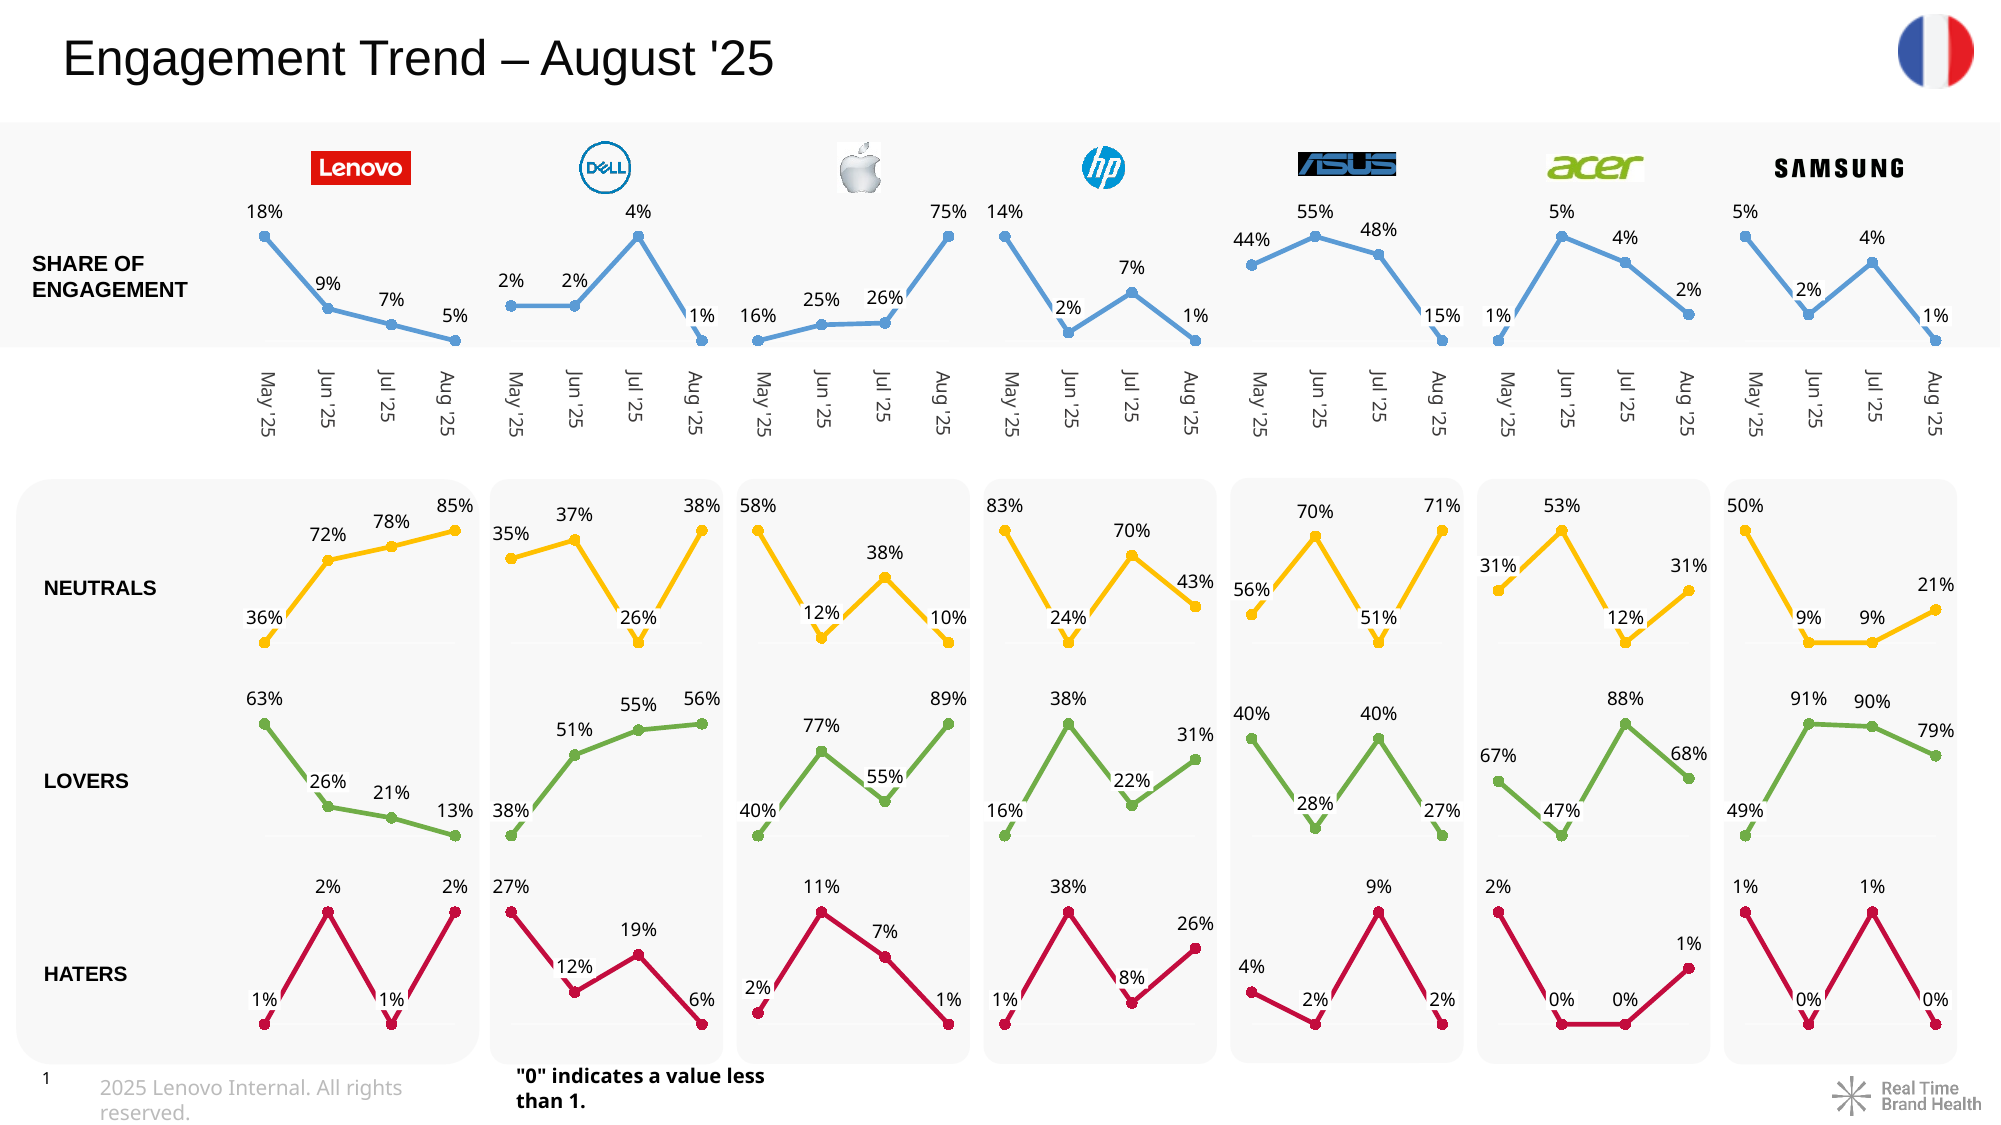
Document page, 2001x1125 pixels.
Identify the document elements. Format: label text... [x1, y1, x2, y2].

picture [311, 151, 411, 185]
text_box 88% [1604, 689, 1647, 708]
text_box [1001, 370, 1204, 469]
text_box 89% [927, 689, 970, 710]
text_box 2% [1482, 877, 1515, 898]
picture [613, 141, 632, 163]
text_box 55% [617, 695, 660, 708]
text_box 63% [243, 689, 286, 710]
text_box 40% [1230, 704, 1274, 725]
chart [1731, 898, 1950, 1039]
chart [1484, 898, 1703, 1039]
text_box 38% [1047, 689, 1090, 708]
text_box 83% [983, 496, 1027, 517]
text_box 56% [680, 689, 724, 710]
text_box [1723, 517, 1958, 801]
text_box [736, 478, 970, 608]
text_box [257, 370, 461, 469]
text_box 71% [1421, 496, 1464, 517]
chart [497, 222, 716, 355]
chart [1238, 516, 1457, 657]
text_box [753, 370, 956, 469]
text_box [0, 122, 2000, 348]
chart [744, 898, 963, 1039]
chart [497, 516, 716, 657]
text_box 90% [1851, 691, 1894, 708]
text_box [983, 746, 1217, 1064]
text_box Engagement Trend – August '25 [54, 24, 1969, 90]
text_box 37% [553, 505, 597, 515]
text_box [1477, 765, 1711, 1064]
text_box [736, 517, 970, 801]
text_box [489, 517, 724, 801]
picture [1089, 146, 1104, 177]
text_box [1477, 577, 1711, 746]
text_box 91% [1787, 689, 1831, 708]
text_box [1230, 477, 1464, 580]
text_box 53% [1540, 496, 1584, 515]
text_box 40% [1357, 704, 1401, 708]
picture [1898, 14, 1974, 89]
picture [579, 176, 595, 194]
chart [1484, 516, 1703, 657]
chart [744, 710, 963, 850]
text_box 9% [1362, 877, 1396, 897]
chart [744, 516, 963, 657]
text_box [1745, 370, 1948, 469]
picture [1832, 1076, 1982, 1116]
chart [1238, 898, 1457, 1039]
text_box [1497, 370, 1700, 469]
picture [1297, 151, 1397, 176]
text_box 1% [1729, 877, 1762, 898]
text_box [736, 710, 970, 1064]
text_box [489, 479, 724, 524]
chart [250, 710, 469, 850]
text_box 1% [1856, 877, 1889, 897]
text_box [16, 479, 480, 1065]
picture [837, 142, 881, 194]
picture [1100, 159, 1120, 189]
text_box 11% [800, 877, 843, 897]
picture [1545, 153, 1645, 182]
chart [497, 710, 716, 850]
text_box 2% [439, 877, 472, 898]
picture [1111, 146, 1125, 159]
text_box 70% [1294, 501, 1337, 515]
chart [991, 710, 1210, 850]
chart [1731, 222, 1950, 355]
text_box "0" indicates a value less than 1. [516, 1063, 804, 1112]
text_box 38% [680, 496, 724, 517]
text_box [1230, 725, 1464, 1064]
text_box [1249, 370, 1452, 469]
picture [1082, 175, 1095, 189]
text_box [983, 478, 1217, 572]
text_box 50% [1723, 496, 1767, 517]
chart [250, 898, 469, 1039]
text_box 55% [1294, 201, 1337, 221]
text_box [1230, 517, 1464, 801]
text_box [1477, 478, 1711, 556]
chart [1238, 222, 1457, 355]
chart [991, 516, 1210, 657]
chart [250, 222, 469, 355]
chart [1484, 710, 1703, 850]
text_box 85% [433, 496, 477, 517]
text_box [983, 517, 1217, 801]
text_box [505, 370, 708, 469]
text_box 38% [1047, 877, 1090, 897]
picture [1082, 146, 1096, 160]
text_box 58% [736, 496, 780, 517]
chart [1731, 710, 1950, 850]
text_box 5% [1545, 201, 1579, 221]
text_box [1723, 742, 1958, 1065]
text_box 75% [927, 201, 970, 223]
picture [1770, 154, 1908, 182]
chart [497, 898, 716, 1039]
picture [579, 141, 598, 160]
text_box 4% [622, 201, 655, 221]
picture [616, 173, 632, 194]
chart [1238, 710, 1457, 850]
text_box [489, 710, 724, 1065]
chart [250, 516, 469, 657]
picture [1113, 177, 1125, 189]
chart [991, 222, 1210, 355]
chart [1484, 222, 1703, 355]
text_box [1724, 479, 1958, 575]
text_box 27% [489, 877, 533, 898]
text_box 14% [983, 201, 1027, 223]
chart [1731, 516, 1950, 657]
text_box 2% [311, 877, 345, 897]
text_box 18% [243, 201, 286, 223]
chart [744, 222, 963, 355]
chart [991, 898, 1210, 1039]
text_box 5% [1729, 201, 1762, 223]
picture [583, 145, 628, 191]
